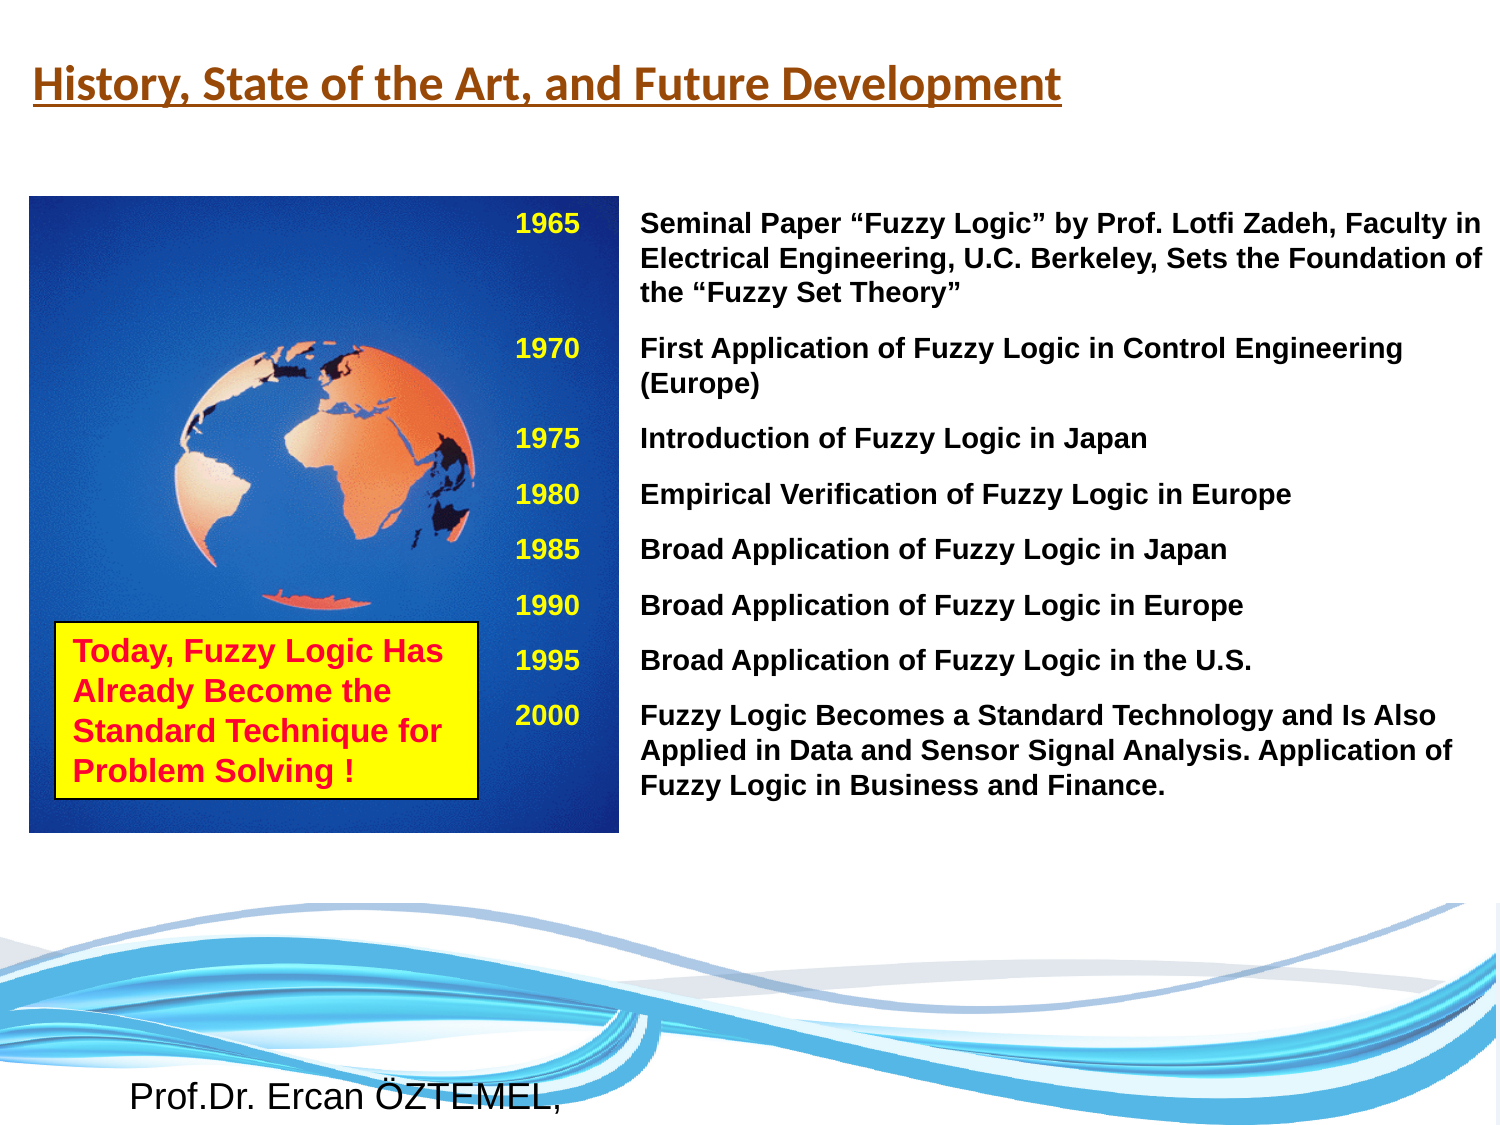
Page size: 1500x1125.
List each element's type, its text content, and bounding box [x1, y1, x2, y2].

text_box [29, 196, 621, 835]
picture [0, 903, 1500, 1125]
text_box History, State of the Art, and Future Development [17, 42, 1441, 118]
text_box 1965 Seminal Paper “Fuzzy Logic” by Prof. Lotfi Zadeh, Faculty in Electrical Engineering, U.C. Berkeley, Sets the Foundation of the “Fuzzy Set Theory” 1970 First Application of Fuzzy Logic in Control Engineering (Europe) 1975 Introduction of Fuzzy Logic in Japan 1980 Empirical Verification of Fuzzy Logic in Europe 1985 Broad Application of Fuzzy Logic in Japan 1990 Broad Application of Fuzzy Logic in Europe 1995 Broad Application of Fuzzy Logic in the U.S. 2000 Fuzzy Logic Becomes a Standard Technology and Is Also Applied in Data and Sensor Signal Analysis. Application of Fuzzy Logic in Business and Finance. [623, 196, 1500, 809]
